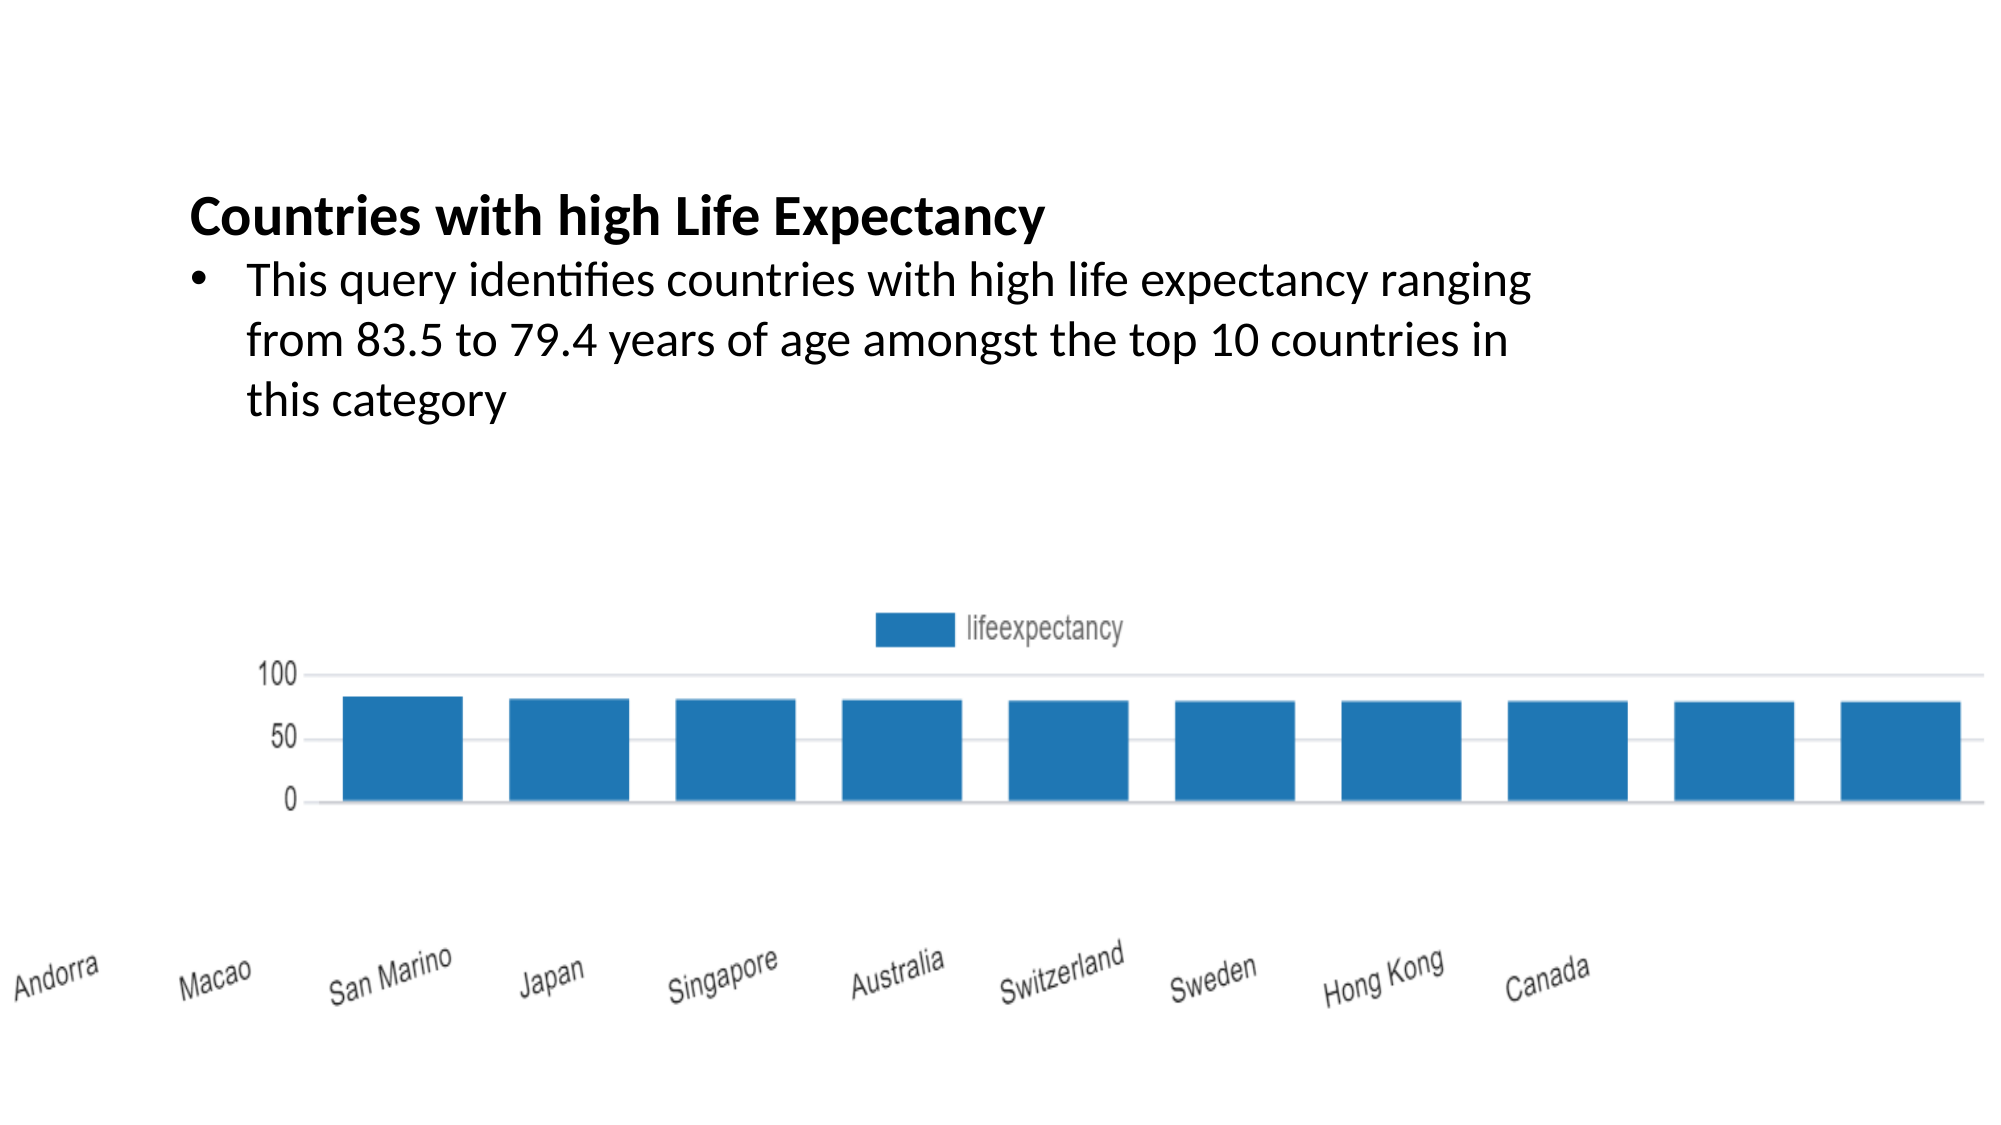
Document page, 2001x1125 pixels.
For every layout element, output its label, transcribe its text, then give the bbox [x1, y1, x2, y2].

picture [0, 562, 2000, 1043]
text_box Countries with high Life Expectancy This query identifies countries with high life expectancy ranging from 83.5 to 79.4 years of age amongst the top 10 countries in this category [175, 169, 1590, 435]
